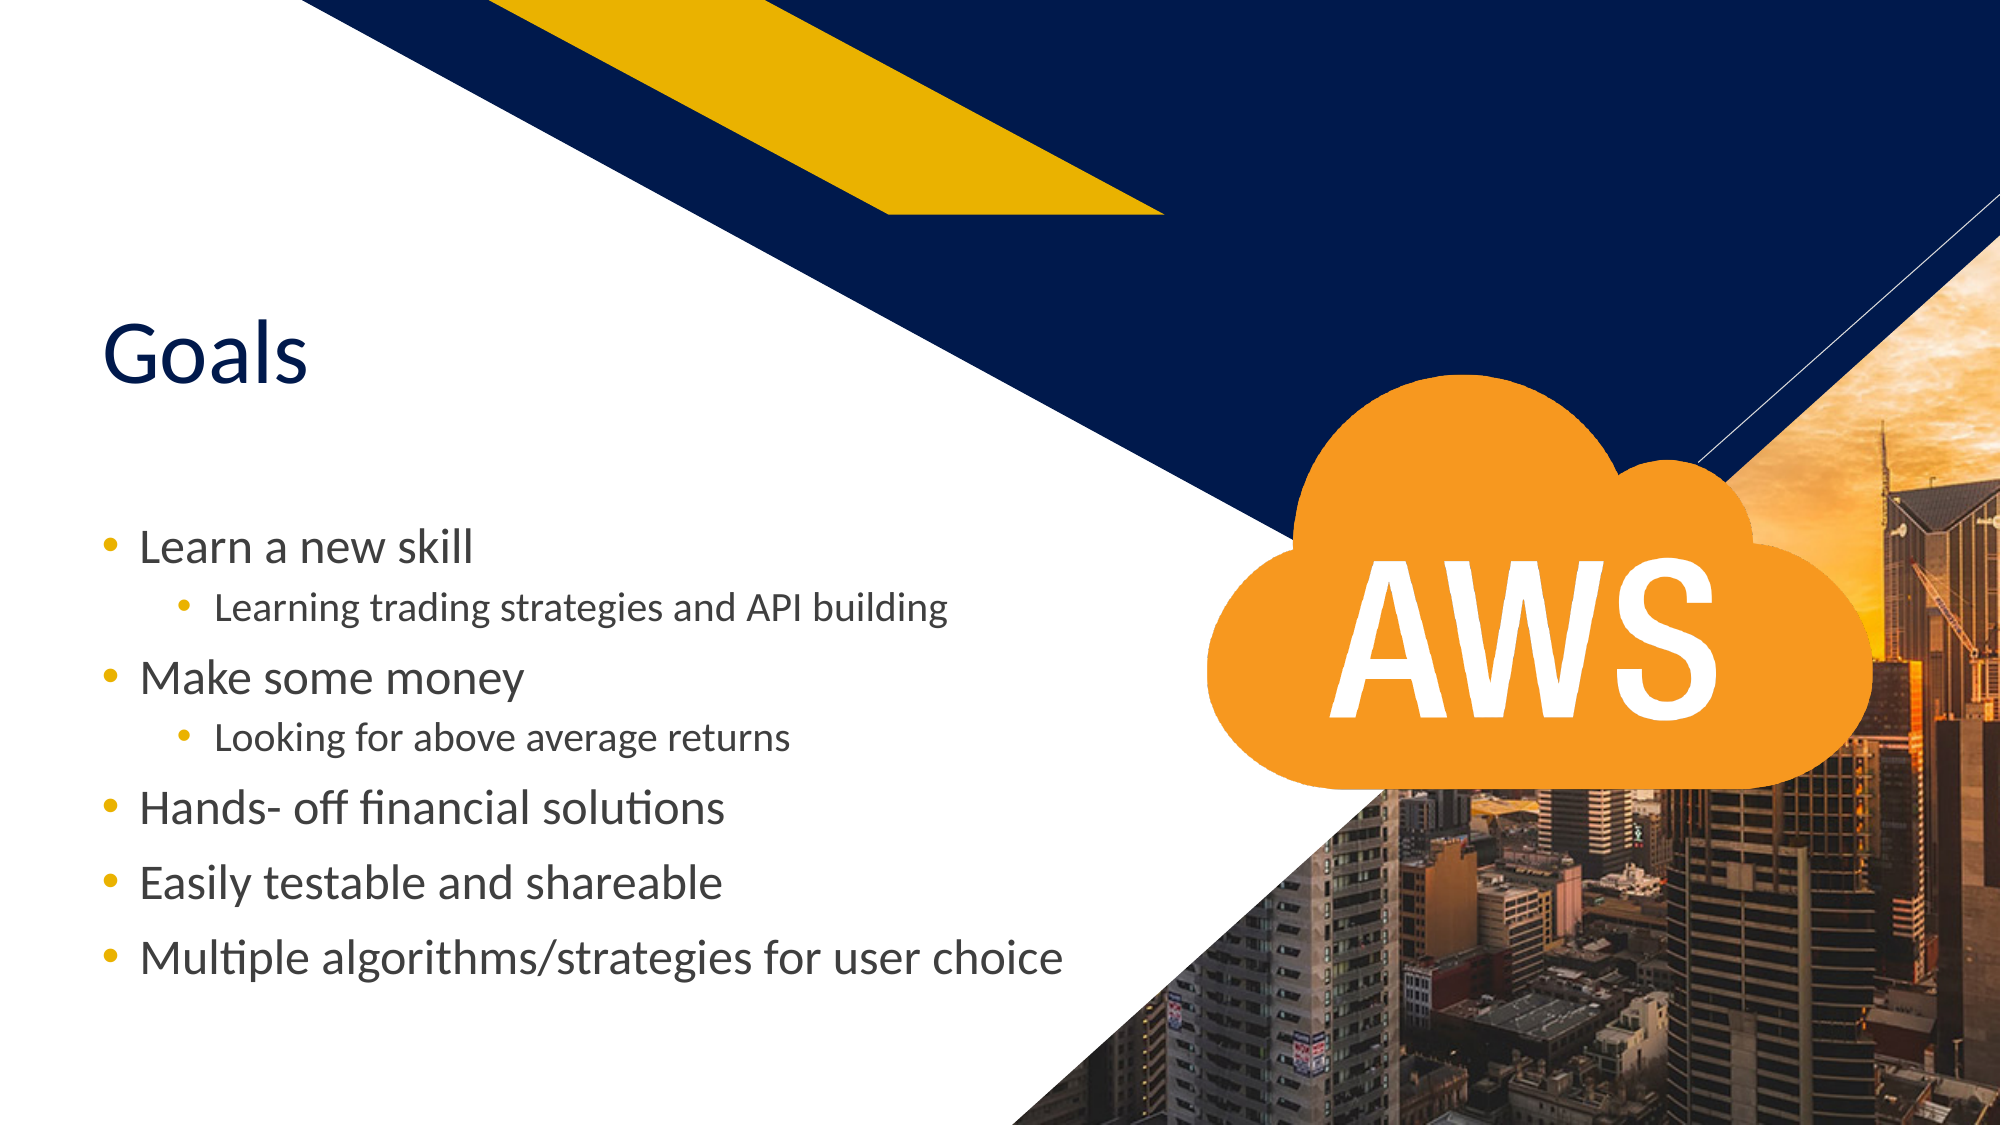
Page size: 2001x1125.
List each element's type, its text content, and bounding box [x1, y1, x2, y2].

title Goals [87, 203, 940, 403]
picture [1012, 235, 2000, 1125]
list Learn a new skill Learning trading strategies and API building Make some money Looking for above average returns Hands- off financial solutions Easily testable and shareable Multiple algorithms/strategies for user choice [87, 513, 1012, 999]
